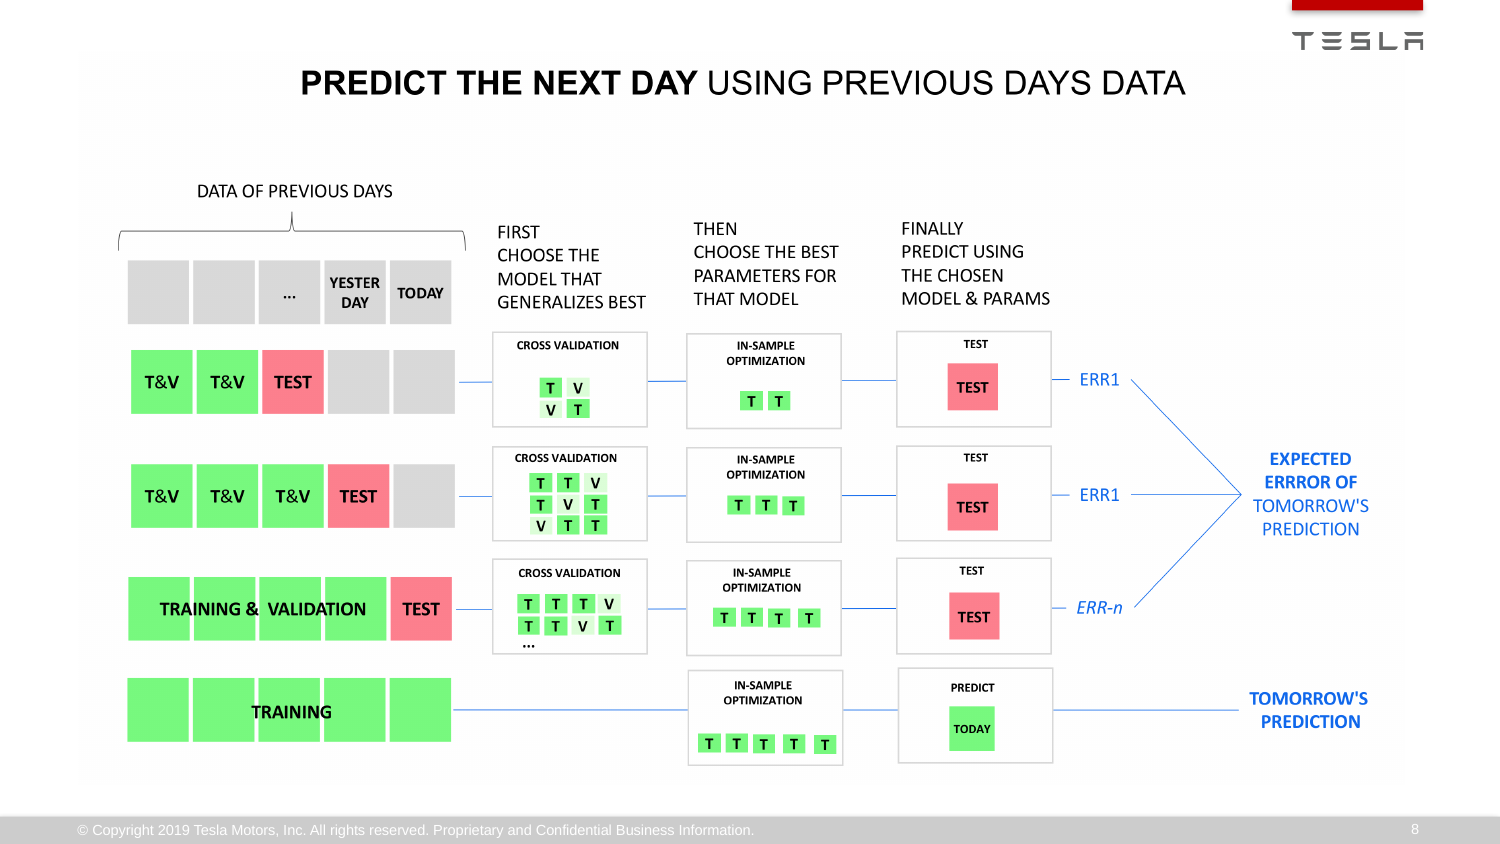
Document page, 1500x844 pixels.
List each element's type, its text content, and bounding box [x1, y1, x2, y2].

slide_number 8 [1073, 812, 1424, 840]
picture [78, 51, 1406, 786]
